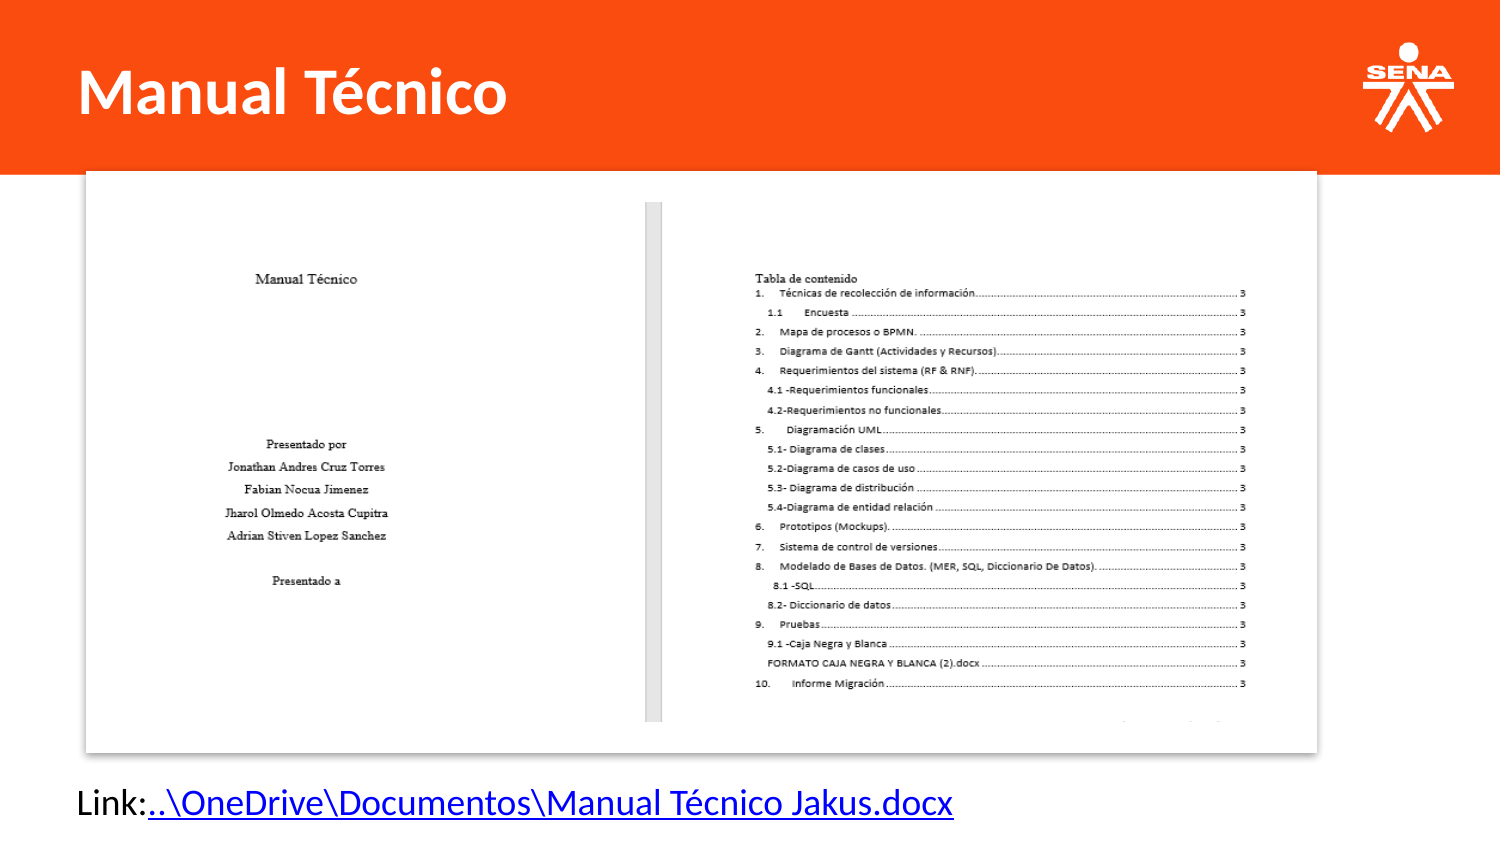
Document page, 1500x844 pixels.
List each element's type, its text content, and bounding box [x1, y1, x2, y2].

text_box Manual Técnico [62, 40, 717, 136]
picture [0, 0, 1500, 844]
text_box Link:..\OneDrive\Documentos\Manual Técnico Jakus.docx [61, 230, 1438, 830]
